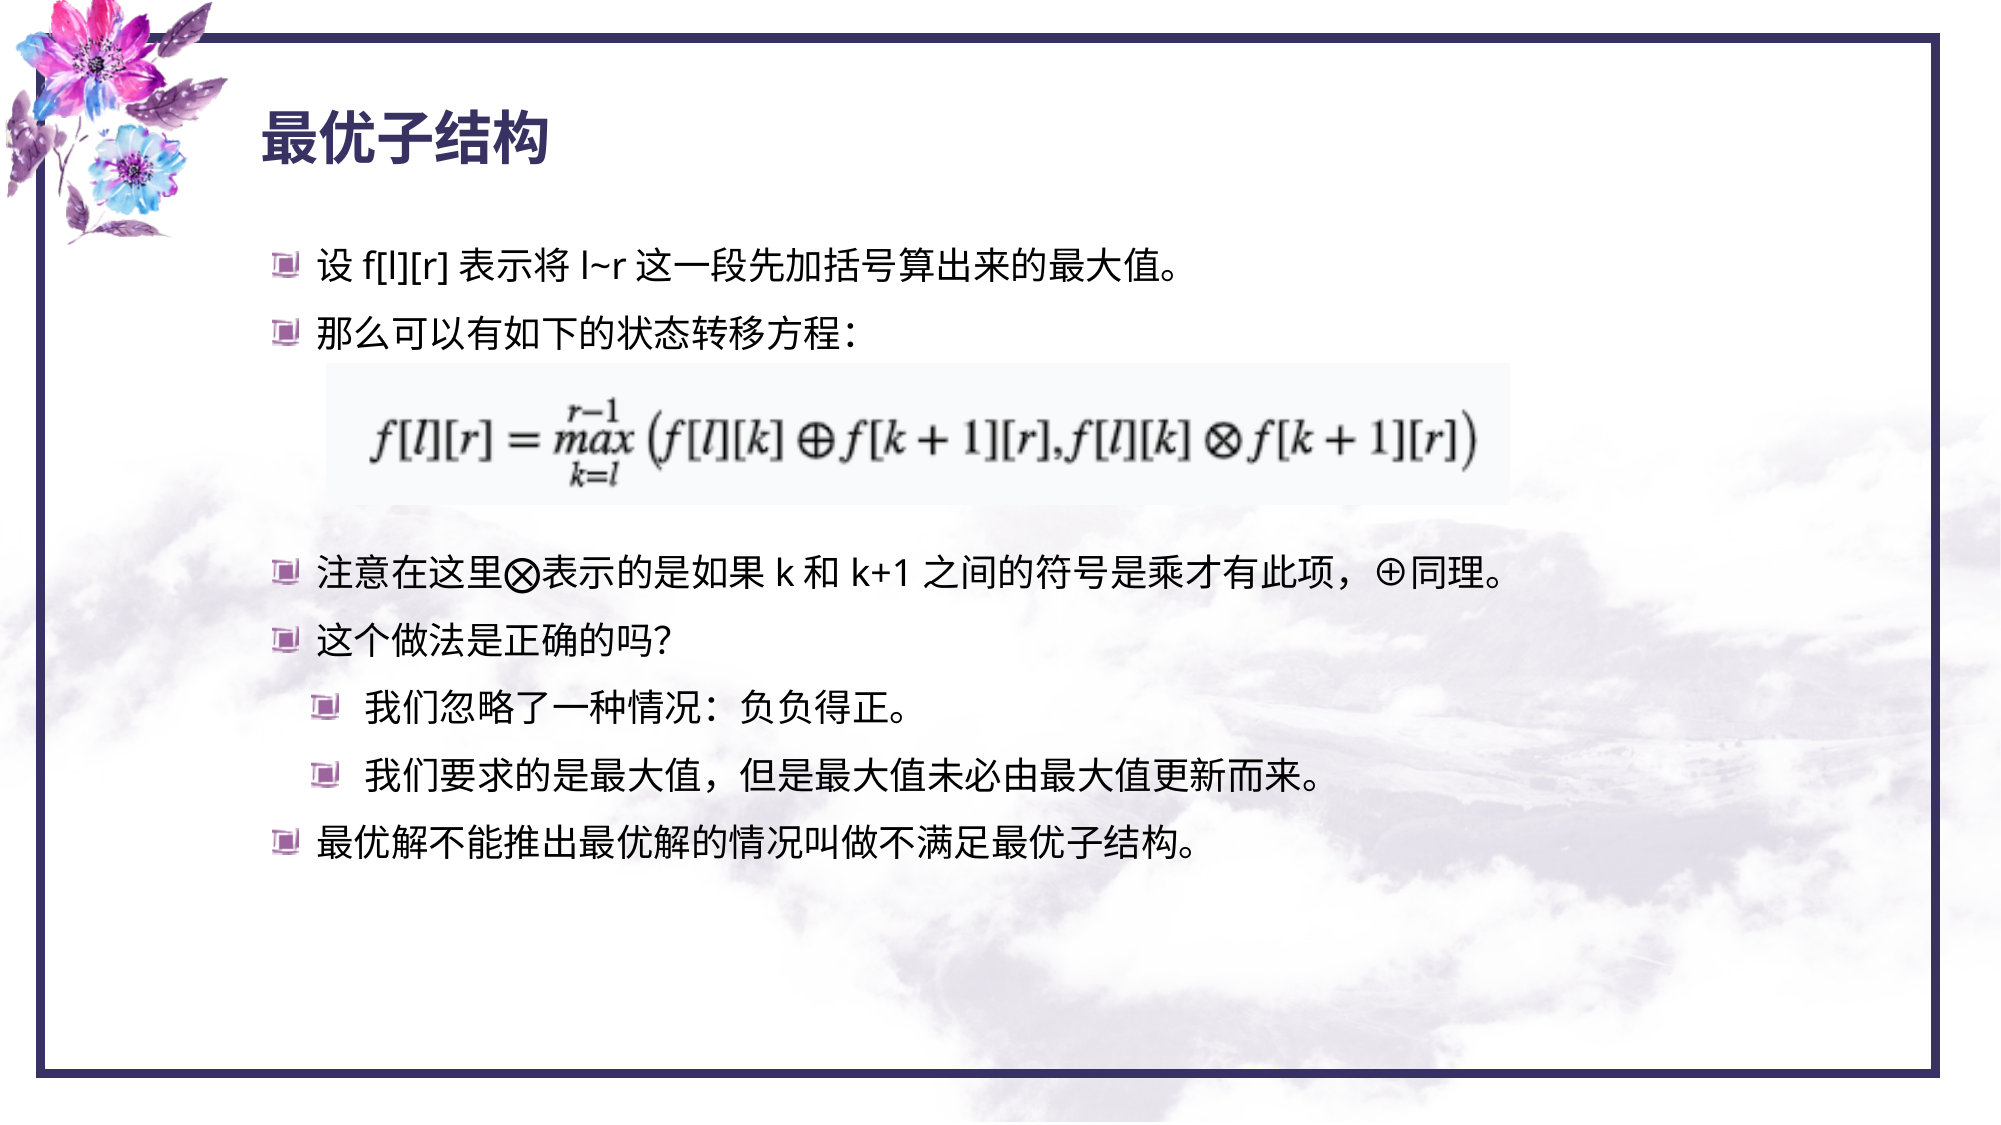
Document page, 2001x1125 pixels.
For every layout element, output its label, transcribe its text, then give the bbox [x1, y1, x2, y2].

picture [0, 0, 237, 279]
picture [272, 558, 299, 585]
picture [326, 363, 1510, 505]
picture [311, 693, 339, 720]
picture [272, 318, 299, 346]
picture [272, 626, 299, 653]
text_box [924, 544, 1075, 581]
text_box 注意在这里⨂表示的是如果k和k+1之间的符号是乘才有此项，⊕同理。 这个做法是正确的吗？ 我们忽略了一种情况：负负得正。 我们要求的是最大值，但是最大值未必由最大值更新而来。 最优解不能推出最优解的情况叫做不满足最优子结构。 [257, 519, 1817, 872]
picture [311, 761, 339, 788]
picture [272, 828, 299, 855]
text_box 设f[l][r]表示将l~r这一段先加括号算出来的最大值。 那么可以有如下的状态转移方程： [257, 212, 1789, 362]
picture [272, 251, 299, 278]
text_box 最优子结构 [245, 93, 758, 179]
